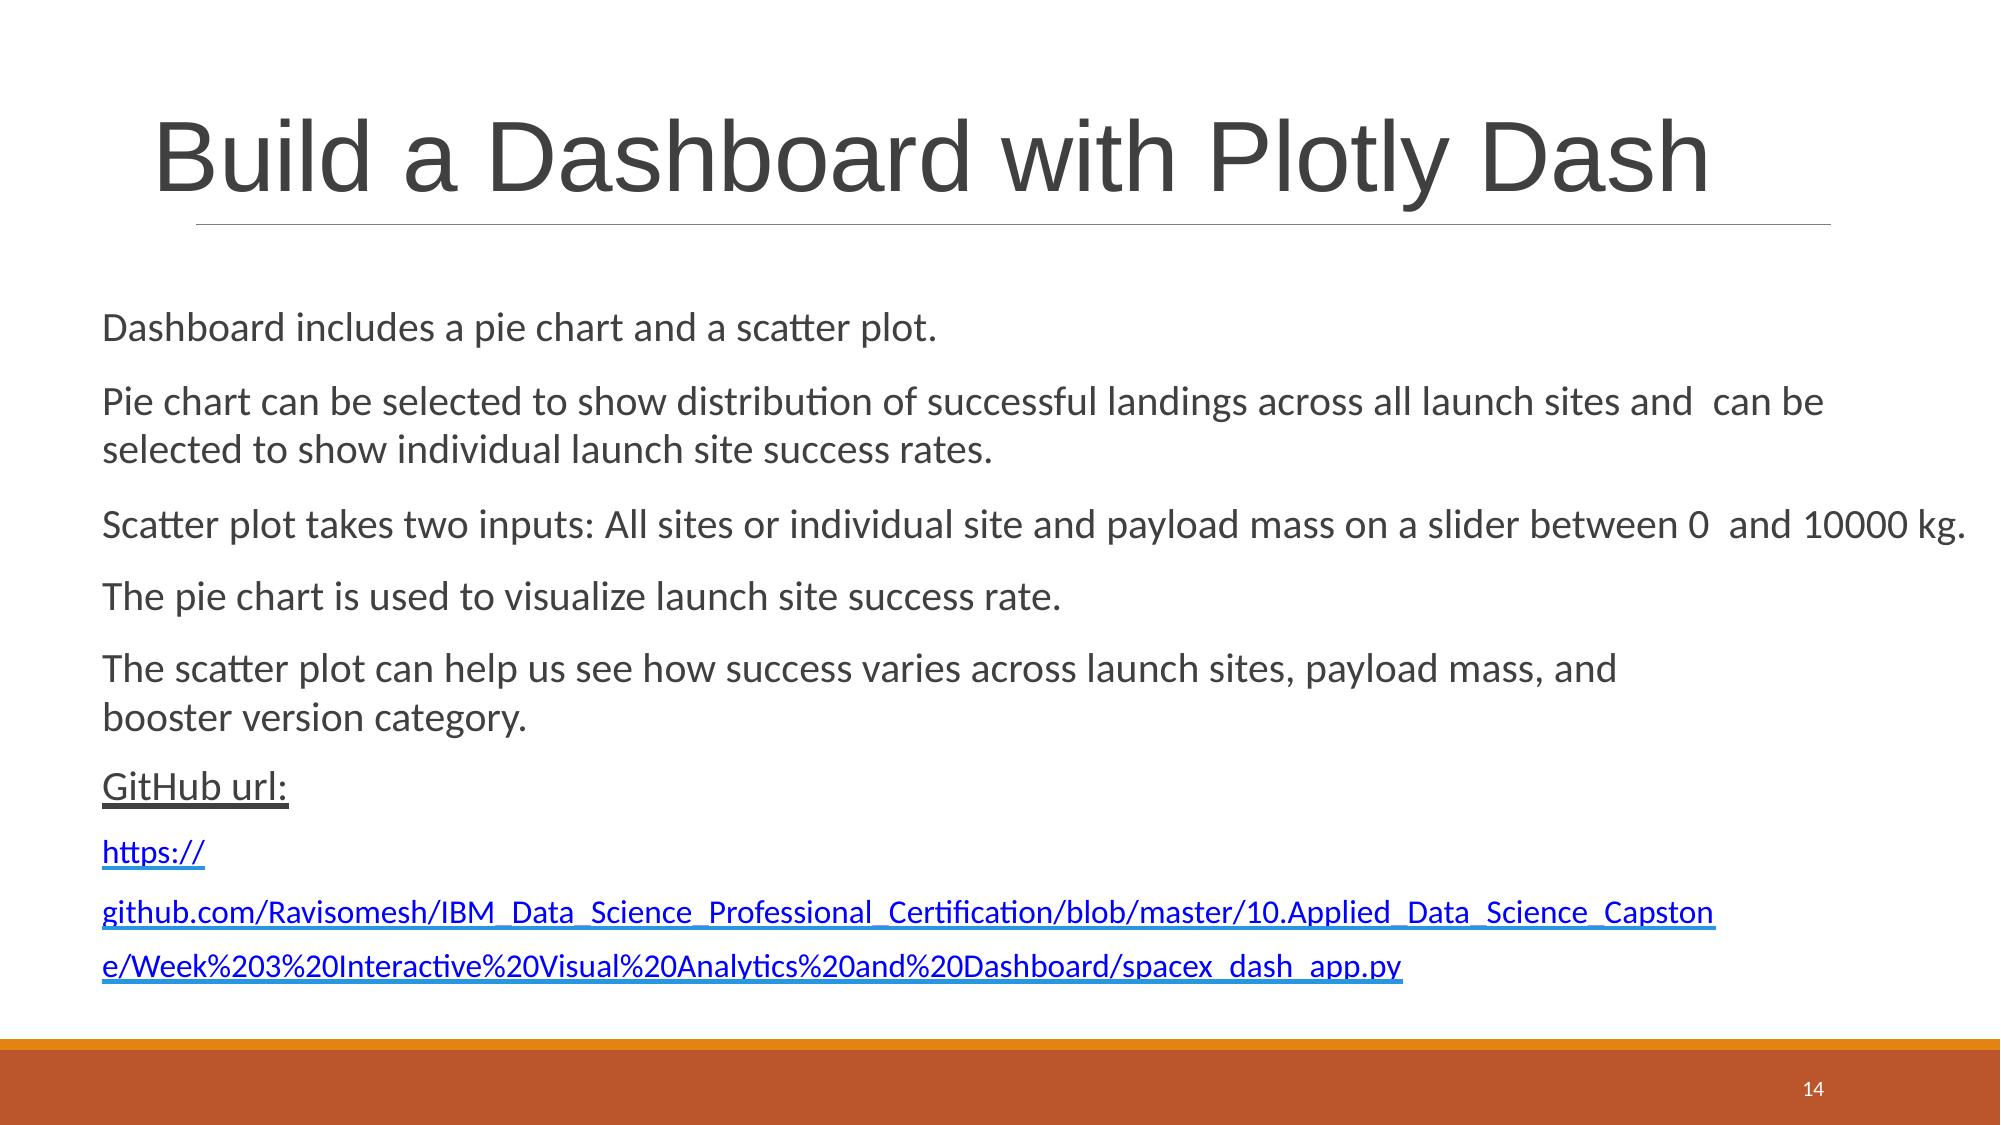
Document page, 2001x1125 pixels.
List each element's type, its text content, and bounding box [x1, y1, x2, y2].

title Build a Dashboard with Plotly Dash [150, 89, 1725, 274]
text_box Dashboard includes a pie chart and a scatter plot. Pie chart can be selected to show distribution of successful landings across all launch sites and can be selected to show individual launch site success rates. Scatter plot takes two inputs: All sites or individual site and payload mass on a slider between 0 and 10000 kg. The pie chart is used to visualize launch site success rate. The scatter plot can help us see how success varies across launch sites, payload mass, and booster version category. GitHub url: https://github.com/Ravisomesh/IBM_Data_Science_Professional_Certification/blob/master/10.Applied_Data_Science_Capstone/Week%203%20Interactive%20Visual%20Analytics%20and%20Dashboard/spacex_dash_app.py [99, 274, 1975, 931]
slide_number 14 [1795, 1077, 1831, 1125]
